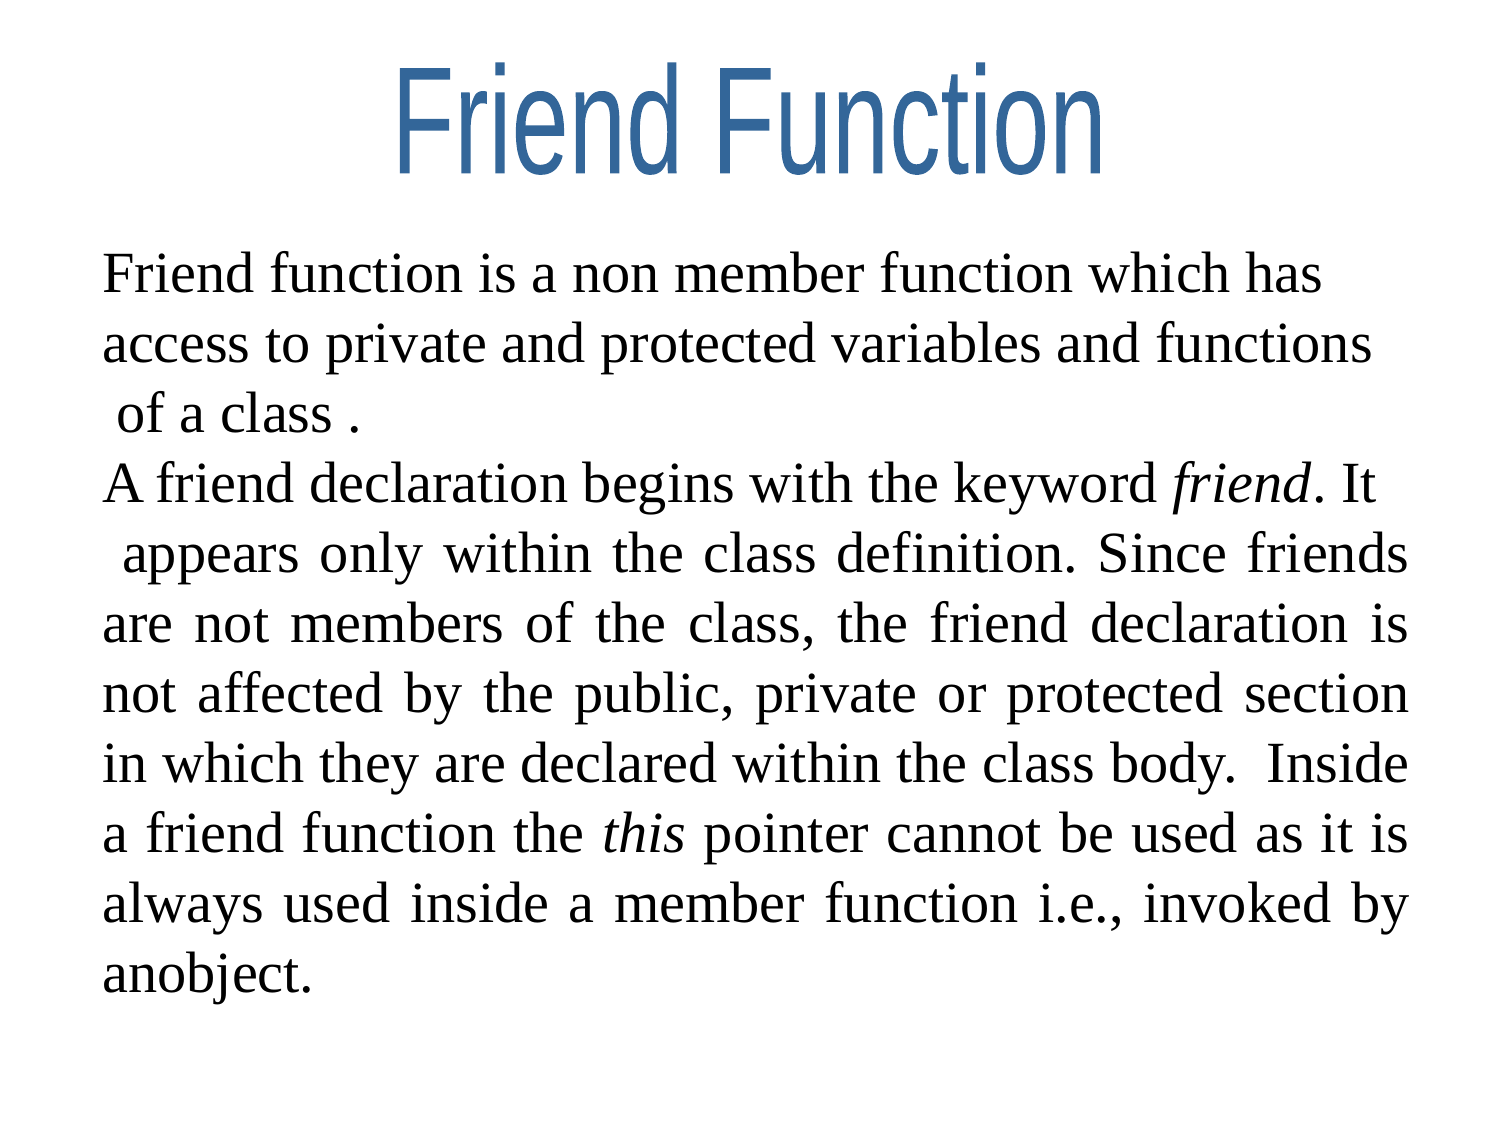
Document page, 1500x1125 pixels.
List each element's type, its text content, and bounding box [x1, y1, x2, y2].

text_box Friend function is a non member function which has access to private and protected variables and functions of a class . A friend declaration begins with the keyword friend. It appears only within the class definition. Since friends are not members of the class, the friend declaration is not affected by the public, private or protected section in which they are declared within the class body. Inside a friend function the this pointer cannot be used as it is always used inside a member function i.e., invoked by anobject. [87, 226, 1425, 1012]
